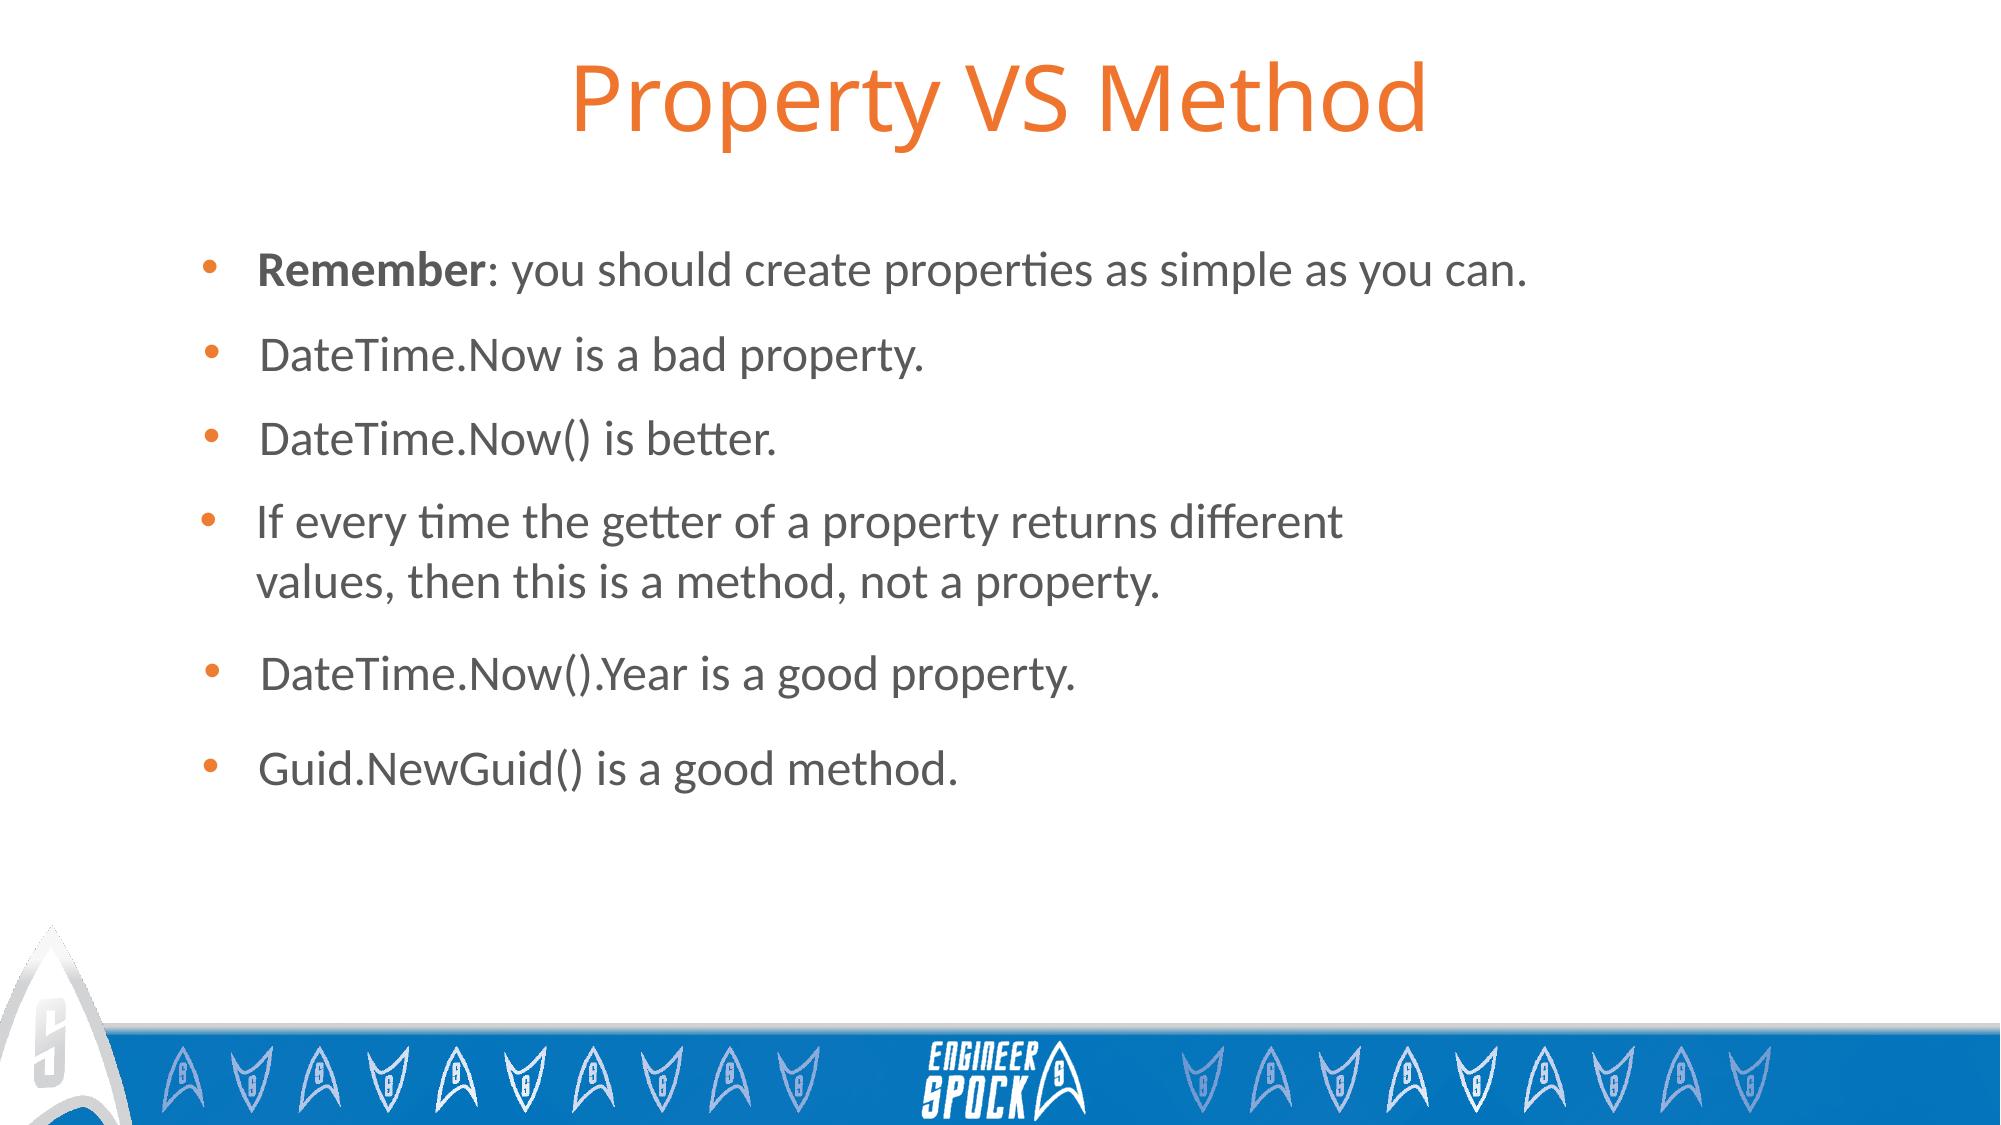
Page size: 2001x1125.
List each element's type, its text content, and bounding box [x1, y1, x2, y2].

text_box If every time the getter of a property returns different values, then this is a method, not a property. [184, 481, 1490, 617]
title Property VS Method [137, 0, 1863, 211]
text_box DateTime.Now().Year is a good property. [188, 632, 1093, 708]
text_box DateTime.Now is a bad property. [188, 314, 952, 389]
picture [0, 921, 2000, 1125]
text_box Remember: you should create properties as simple as you can. [186, 220, 1583, 304]
text_box DateTime.Now() is better. [188, 397, 794, 473]
text_box Guid.NewGuid() is a good method. [187, 728, 986, 804]
